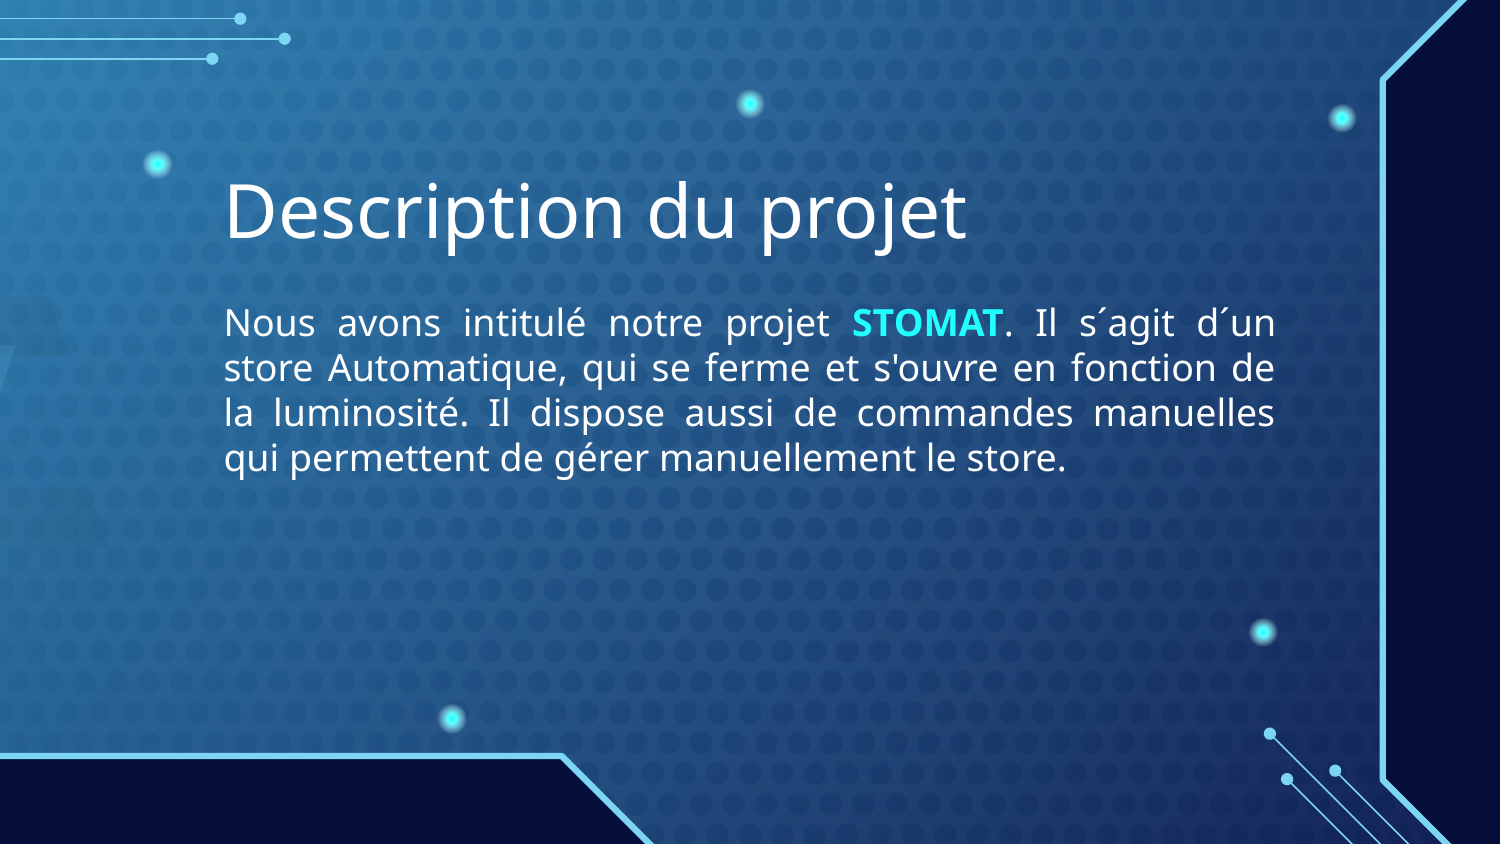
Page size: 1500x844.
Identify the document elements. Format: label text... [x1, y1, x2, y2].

title Description du projet [208, 132, 1120, 284]
subtitle Nous avons intitulé notre projet STOMAT. Il s´agit d´un store Automatique, qui se ferme et s'ouvre en fonction de la luminosité. Il dispose aussi de commandes manuelles qui permettent de gérer manuellement le store. [208, 283, 1292, 527]
